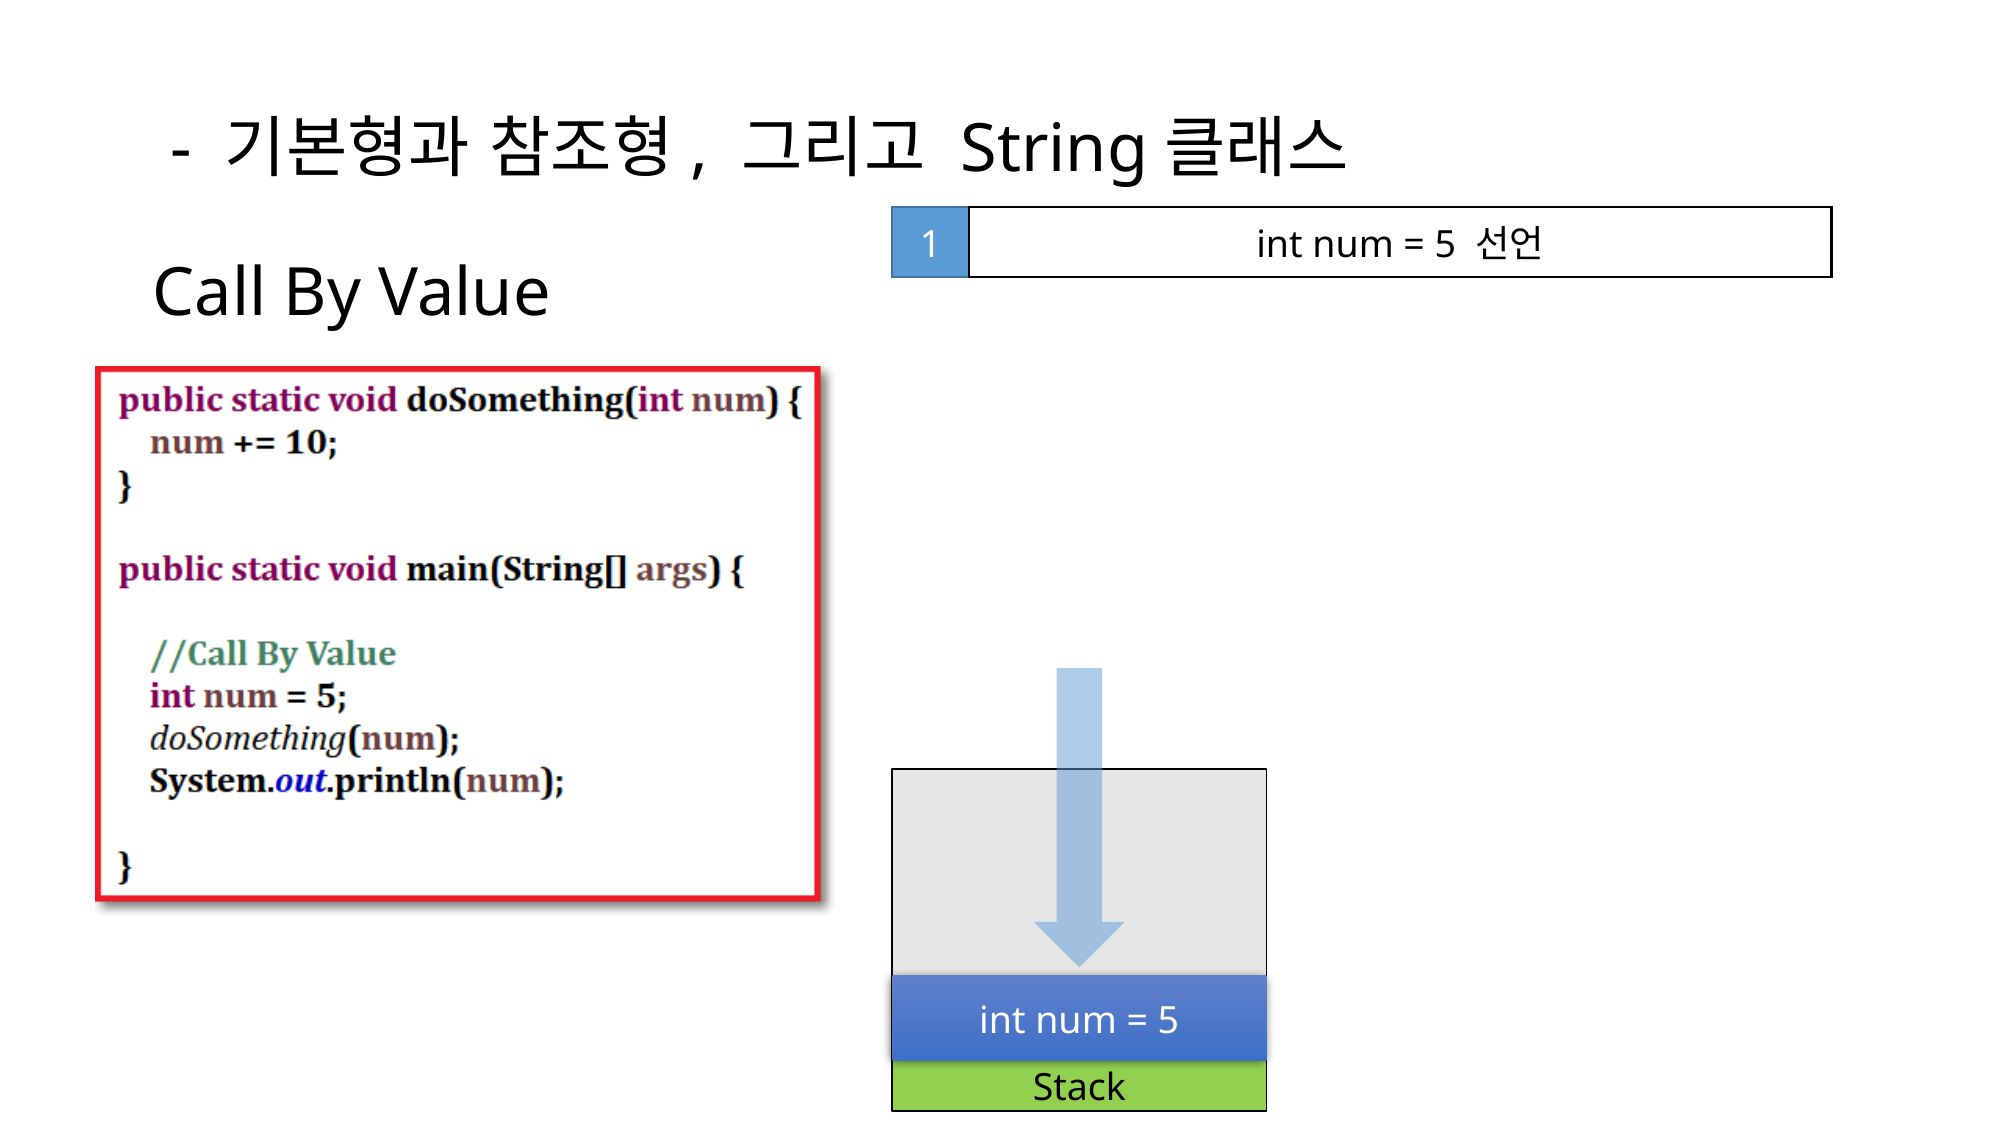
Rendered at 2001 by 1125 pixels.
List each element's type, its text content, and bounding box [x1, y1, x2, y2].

text_box int num = 5 선언 [968, 206, 1833, 278]
text_box 1 [891, 206, 968, 278]
text_box [892, 769, 1267, 972]
picture [95, 366, 835, 916]
title - 기본형과 참조형, 그리고 String클래스 Call By Value [137, 75, 1755, 338]
text_box Stack [892, 1069, 1267, 1112]
text_box [1033, 668, 1125, 968]
text_box int num = 5 [892, 975, 1267, 1061]
